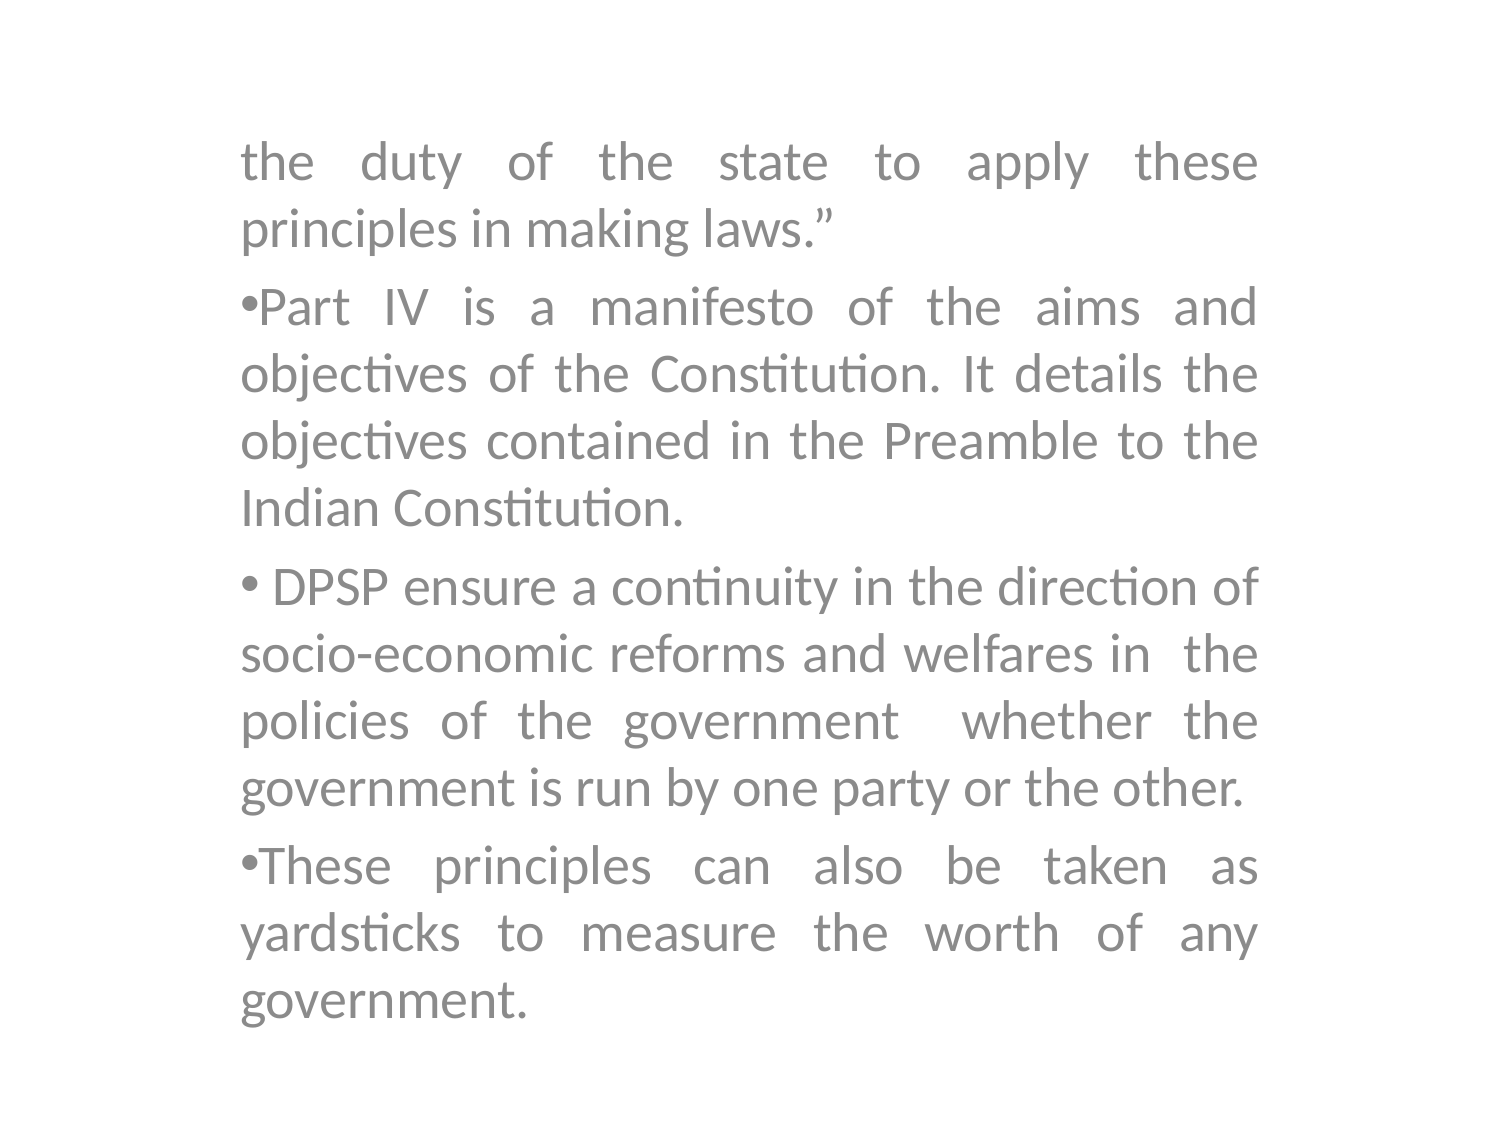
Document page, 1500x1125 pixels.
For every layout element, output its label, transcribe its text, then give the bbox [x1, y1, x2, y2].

subtitle the duty of the state to apply these principles in making laws.” Part IV is a manifesto of the aims and objectives of the Constitution. It details the objectives contained in the Preamble to the Indian Constitution. DPSP ensure a continuity in the direction of socio-economic reforms and welfares in the policies of the government whether the government is run by one party or the other. These principles can also be taken as yardsticks to measure the worth of any government. [225, 117, 1275, 1079]
